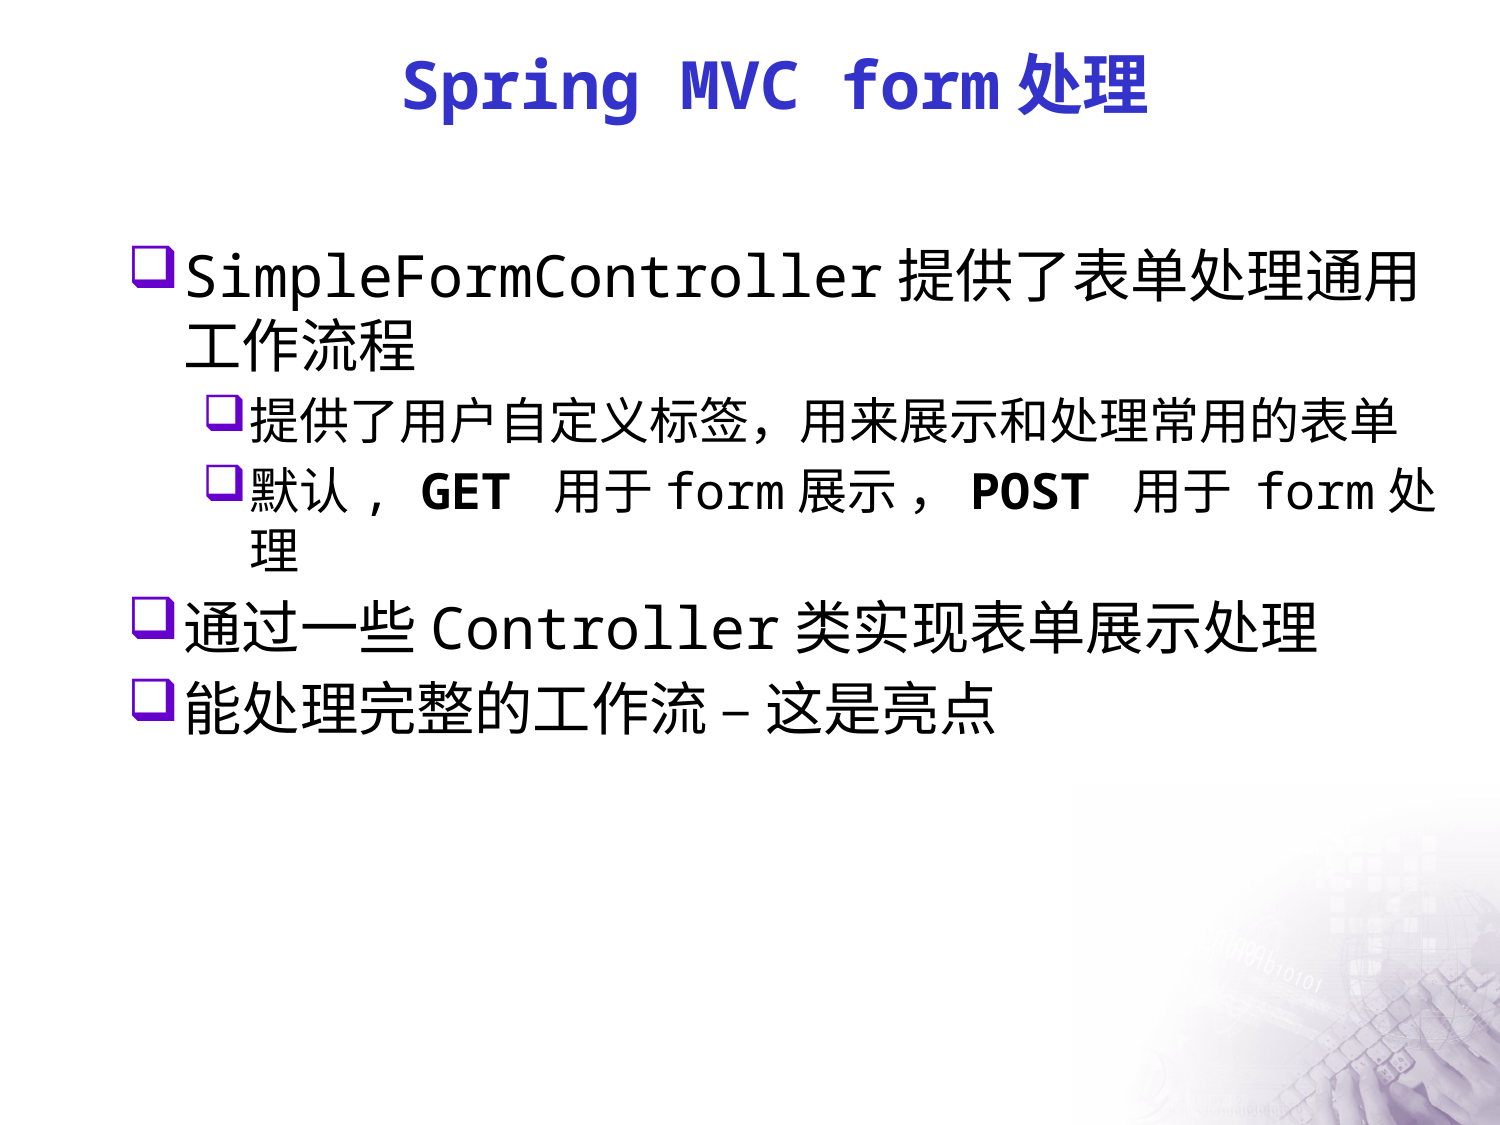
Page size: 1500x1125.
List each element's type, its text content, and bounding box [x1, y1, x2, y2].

picture [1072, 783, 1500, 1125]
list SimpleFormController提供了表单处理通用工作流程 提供了用户自定义标签，用来展示和处理常用的表单 默认, GET 用于form展示 ，POST 用于 form处理 通过一些Controller类实现表单展示处理 能处理完整的工作流 – 这是亮点 [111, 231, 1463, 975]
title Spring MVC form处理 [99, 34, 1451, 166]
